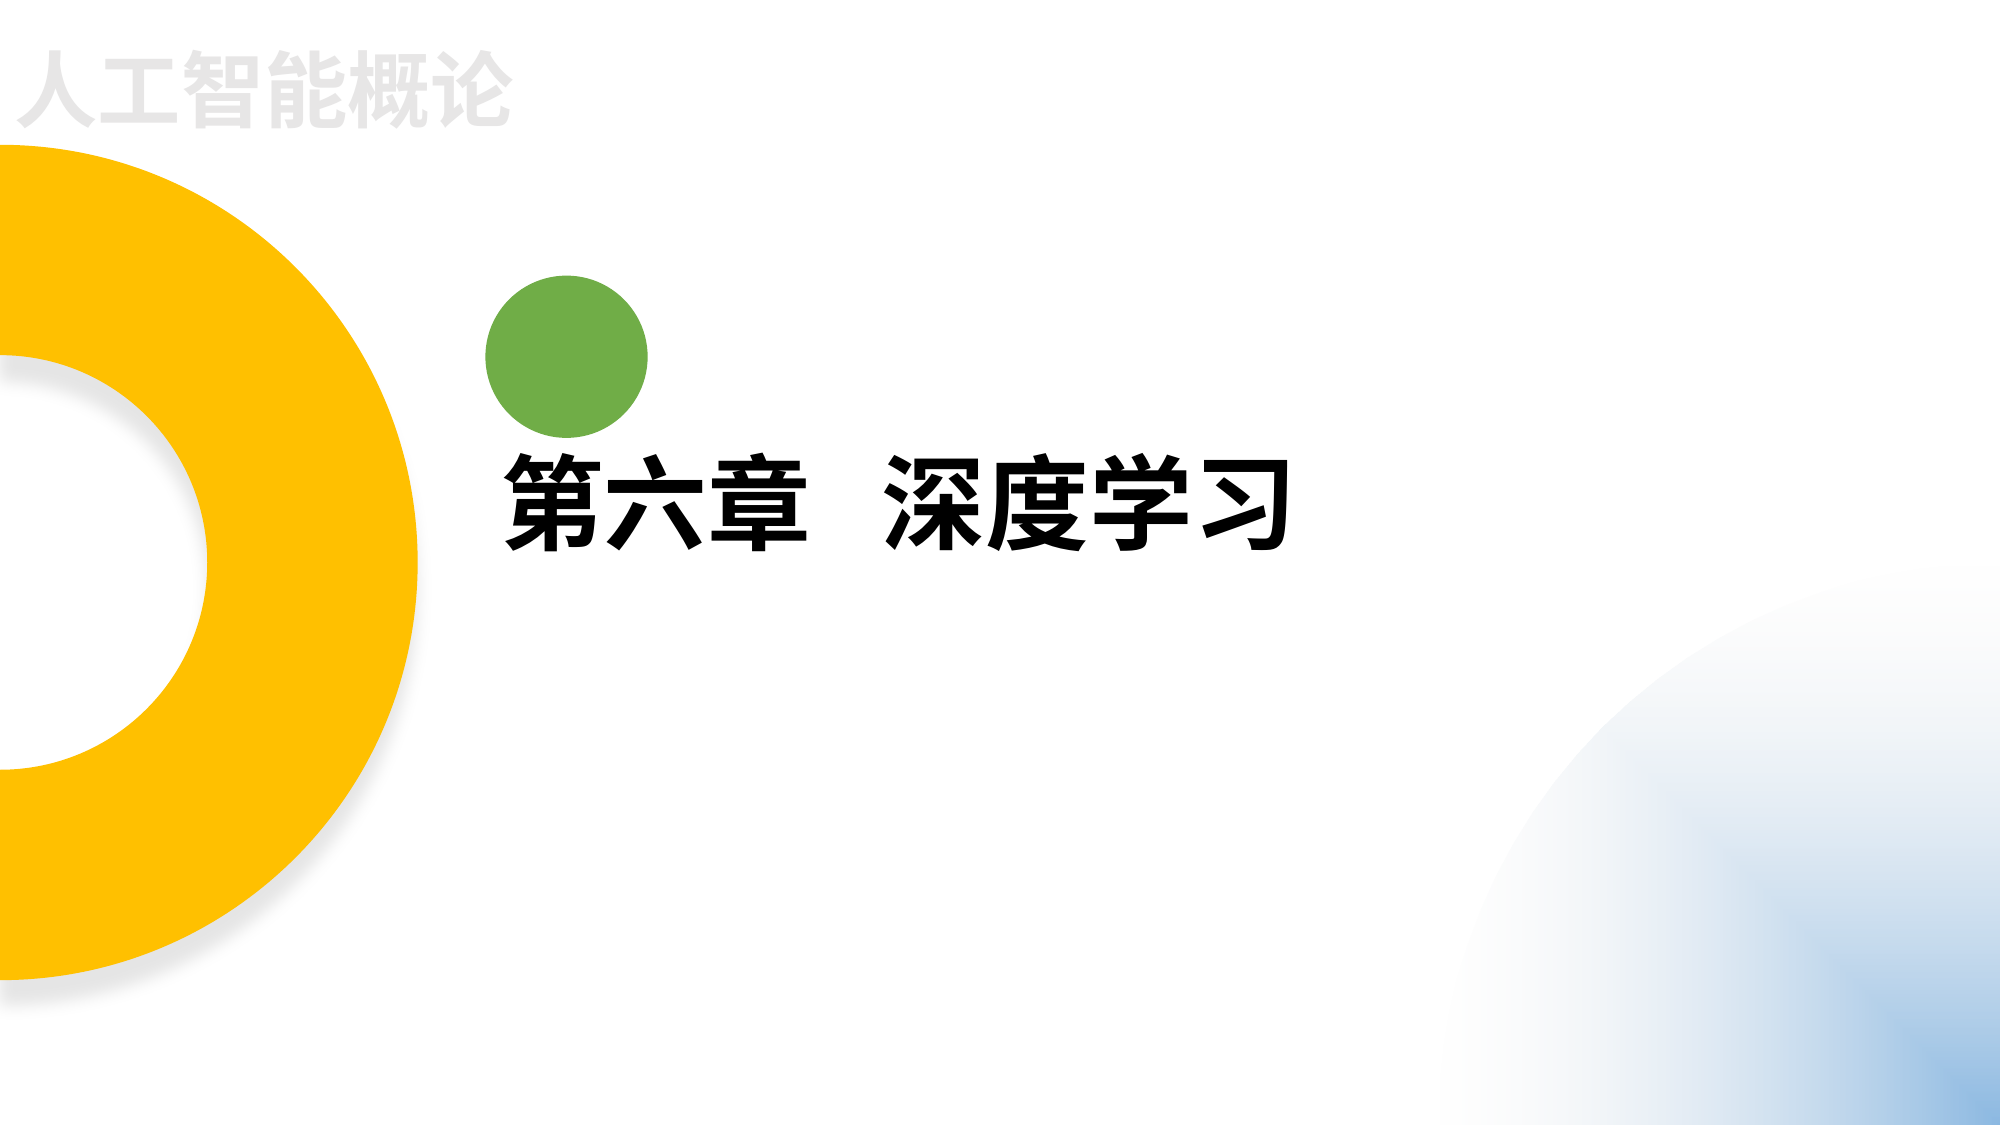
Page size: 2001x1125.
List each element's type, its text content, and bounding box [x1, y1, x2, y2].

text_box 第六章 深度学习 [485, 415, 1744, 582]
text_box [0, 185, 418, 981]
text_box [1436, 561, 2000, 1125]
text_box [484, 274, 649, 415]
text_box 人工智能概论 [0, 18, 1259, 185]
